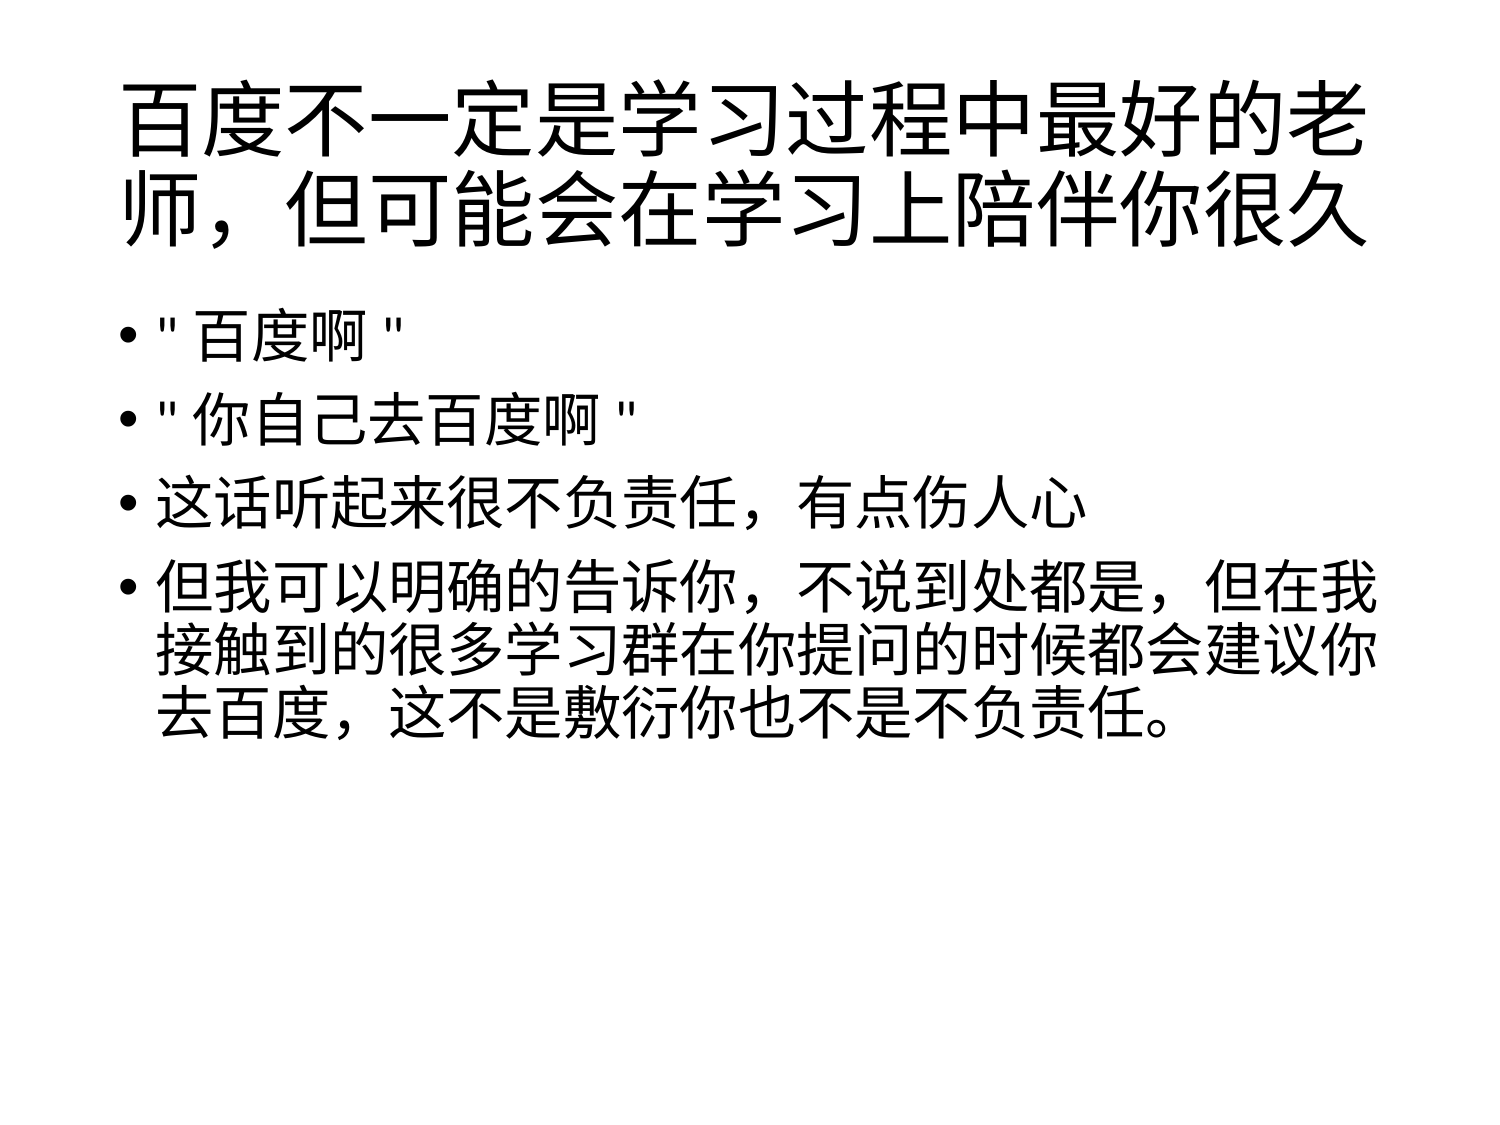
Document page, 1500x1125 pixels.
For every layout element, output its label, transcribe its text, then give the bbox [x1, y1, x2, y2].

list "百度啊" "你自己去百度啊" 这话听起来很不负责任，有点伤人心 但我可以明确的告诉你，不说到处都是，但在我接触到的很多学习群在你提问的时候都会建议你去百度，这不是敷衍你也不是不负责任。 [103, 299, 1397, 1014]
title 百度不一定是学习过程中最好的老师，但可能会在学习上陪伴你很久 [103, 59, 1397, 278]
